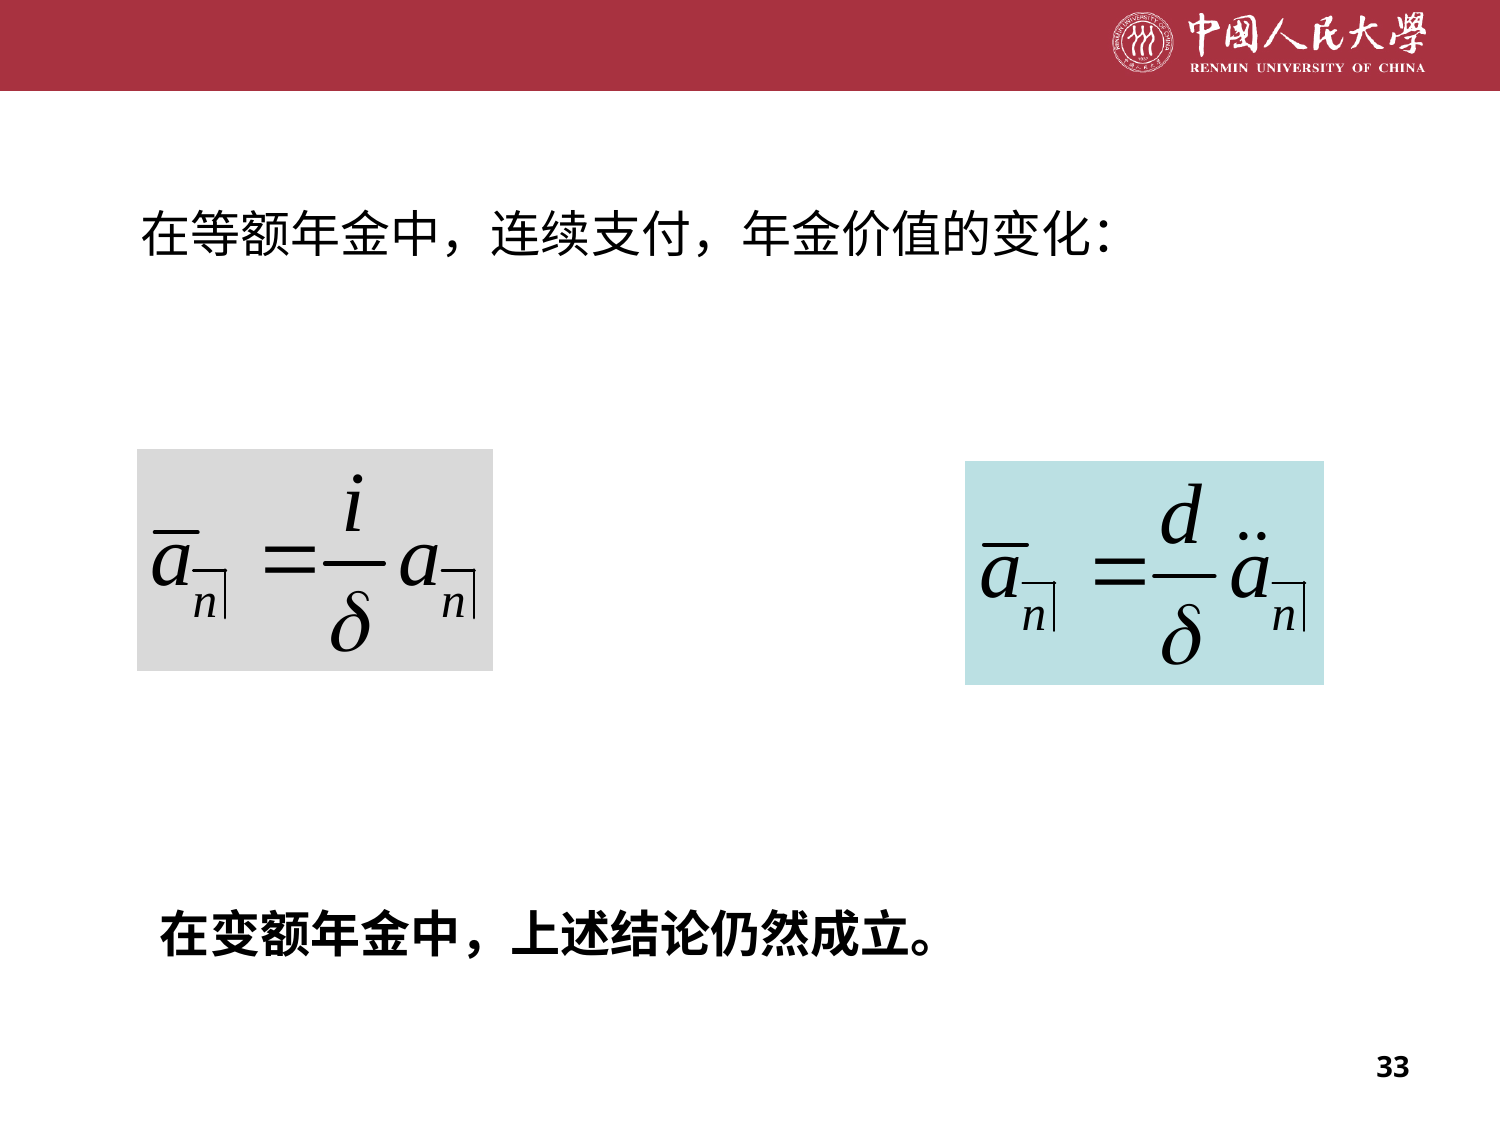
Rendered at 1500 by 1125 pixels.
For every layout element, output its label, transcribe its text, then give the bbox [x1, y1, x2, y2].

slide_number 33 [1074, 1024, 1425, 1103]
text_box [136, 449, 494, 671]
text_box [965, 461, 1323, 684]
text_box 在等额年金中，连续支付，年金价值的变化： [82, 195, 1448, 391]
text_box 在变额年金中，上述结论仍然成立。 [145, 871, 975, 971]
picture [0, 0, 1500, 91]
